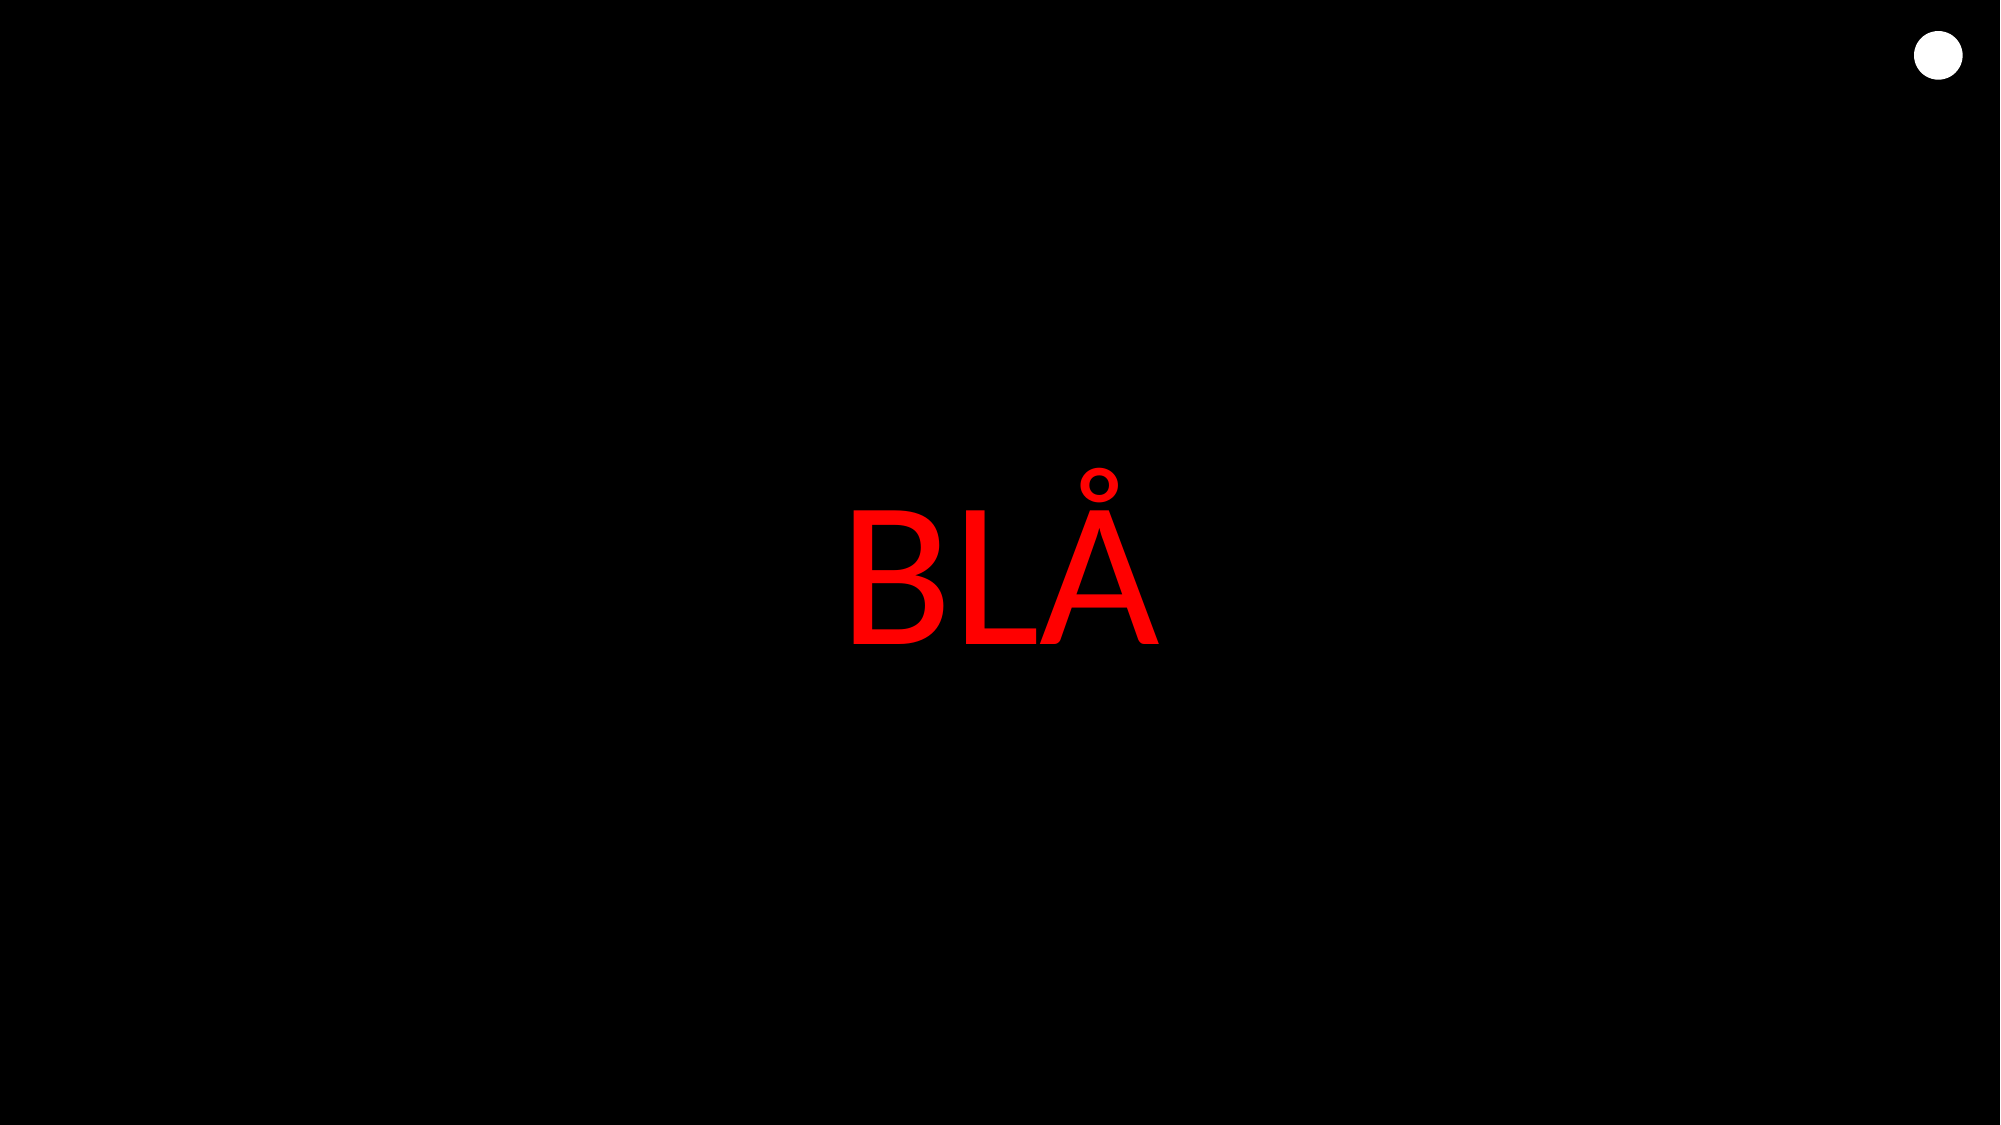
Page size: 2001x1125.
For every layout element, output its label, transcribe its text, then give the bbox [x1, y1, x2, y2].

text_box BLÅ [824, 428, 1176, 694]
